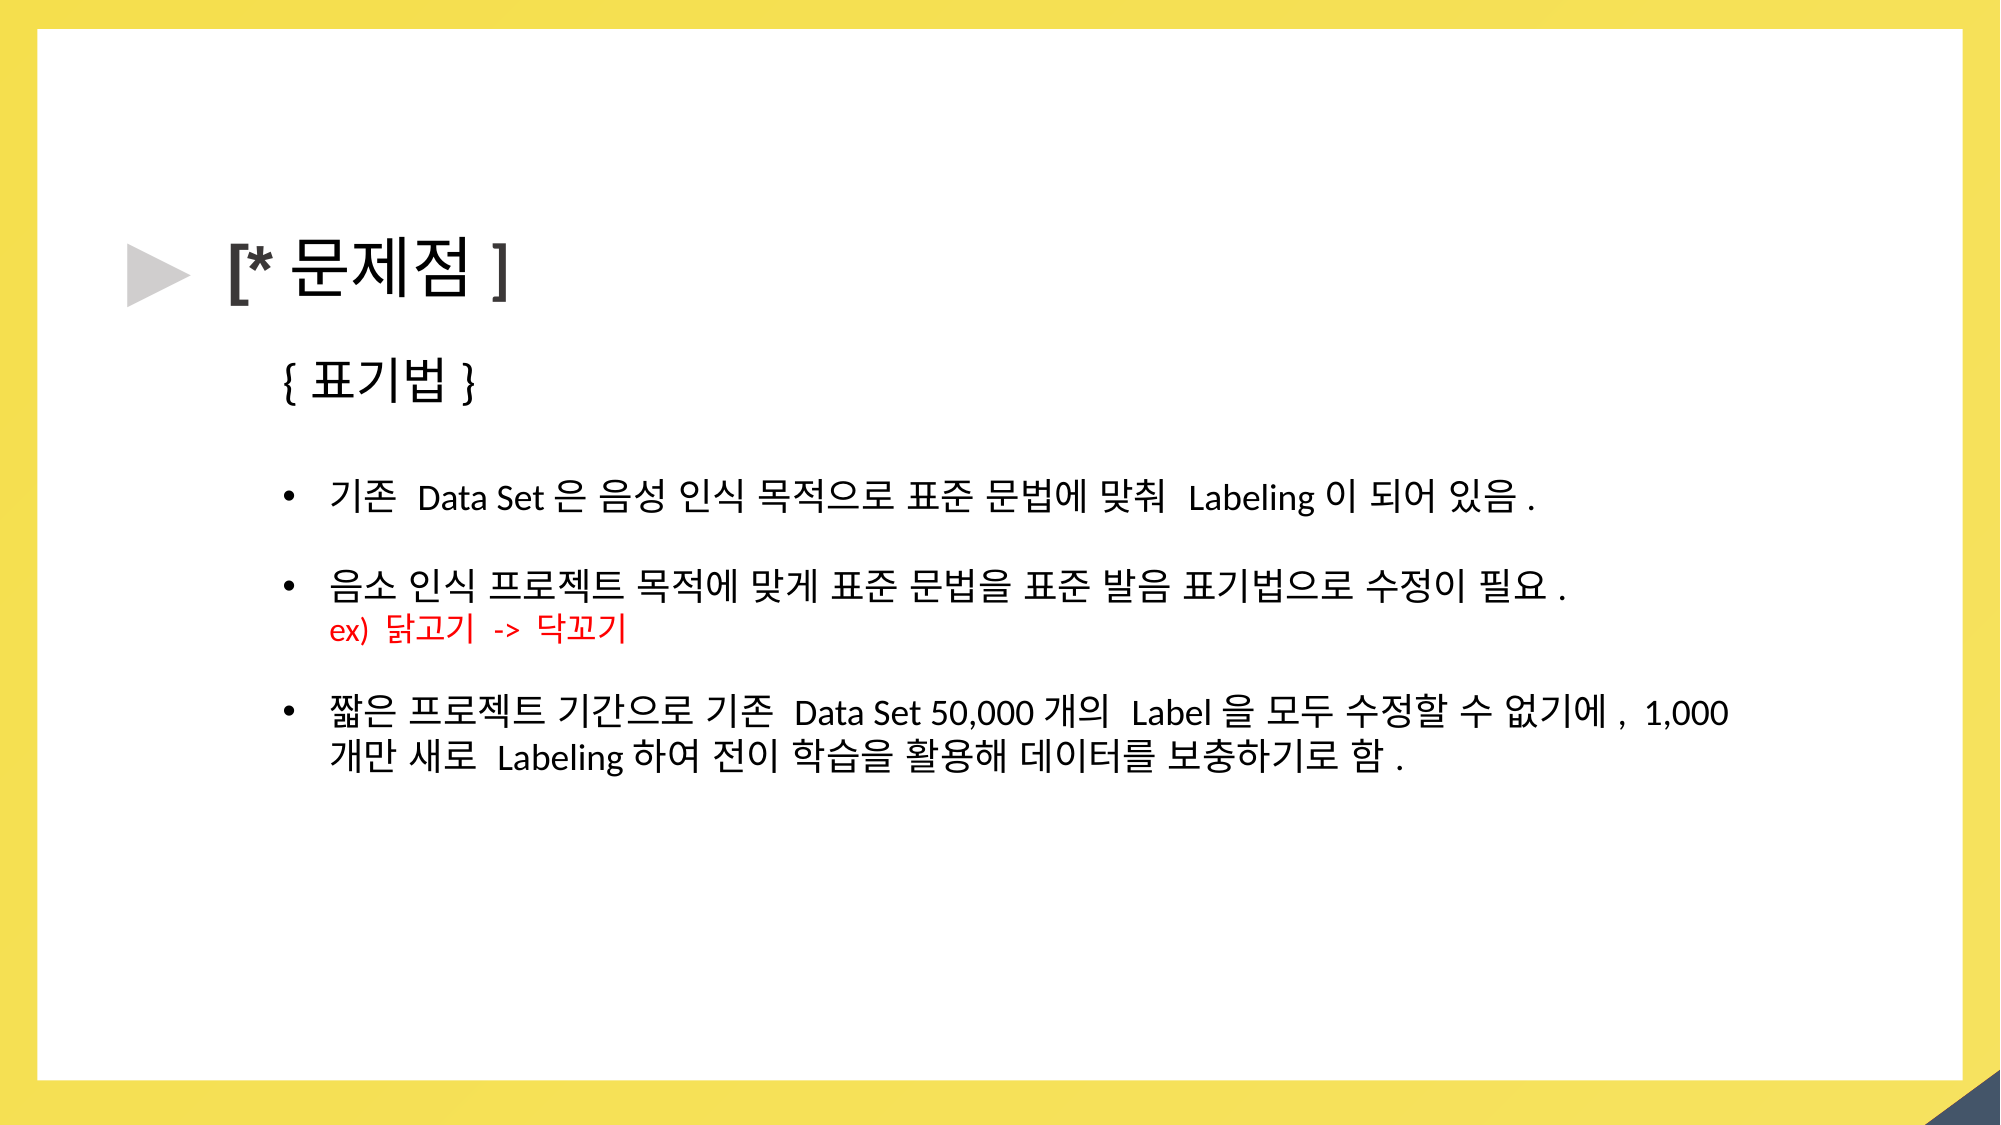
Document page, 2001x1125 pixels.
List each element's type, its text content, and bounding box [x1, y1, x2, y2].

text_box [*문제점] [212, 218, 1567, 314]
text_box [36, 28, 1964, 1082]
text_box {표기법} [267, 342, 888, 417]
text_box ▶ [113, 207, 196, 322]
text_box 기존 Data Set은 음성 인식 목적으로 표준 문법에 맞춰 Labeling이 되어 있음. 음소 인식 프로젝트 목적에 맞게 표준 문법을 표준 발음 표기법으로 수정이 필요. ex) 닭고기 -> 닥꼬기 짧은 프로젝트 기간으로 기존 Data Set 50,000개의 Label을 모두 수정할 수 없기에, 1,000개만 새로 Labeling하여 전이 학습을 활용해 데이터를 보충하기로 함. [267, 466, 1821, 831]
slide_number 13 [1412, 1023, 1863, 1084]
